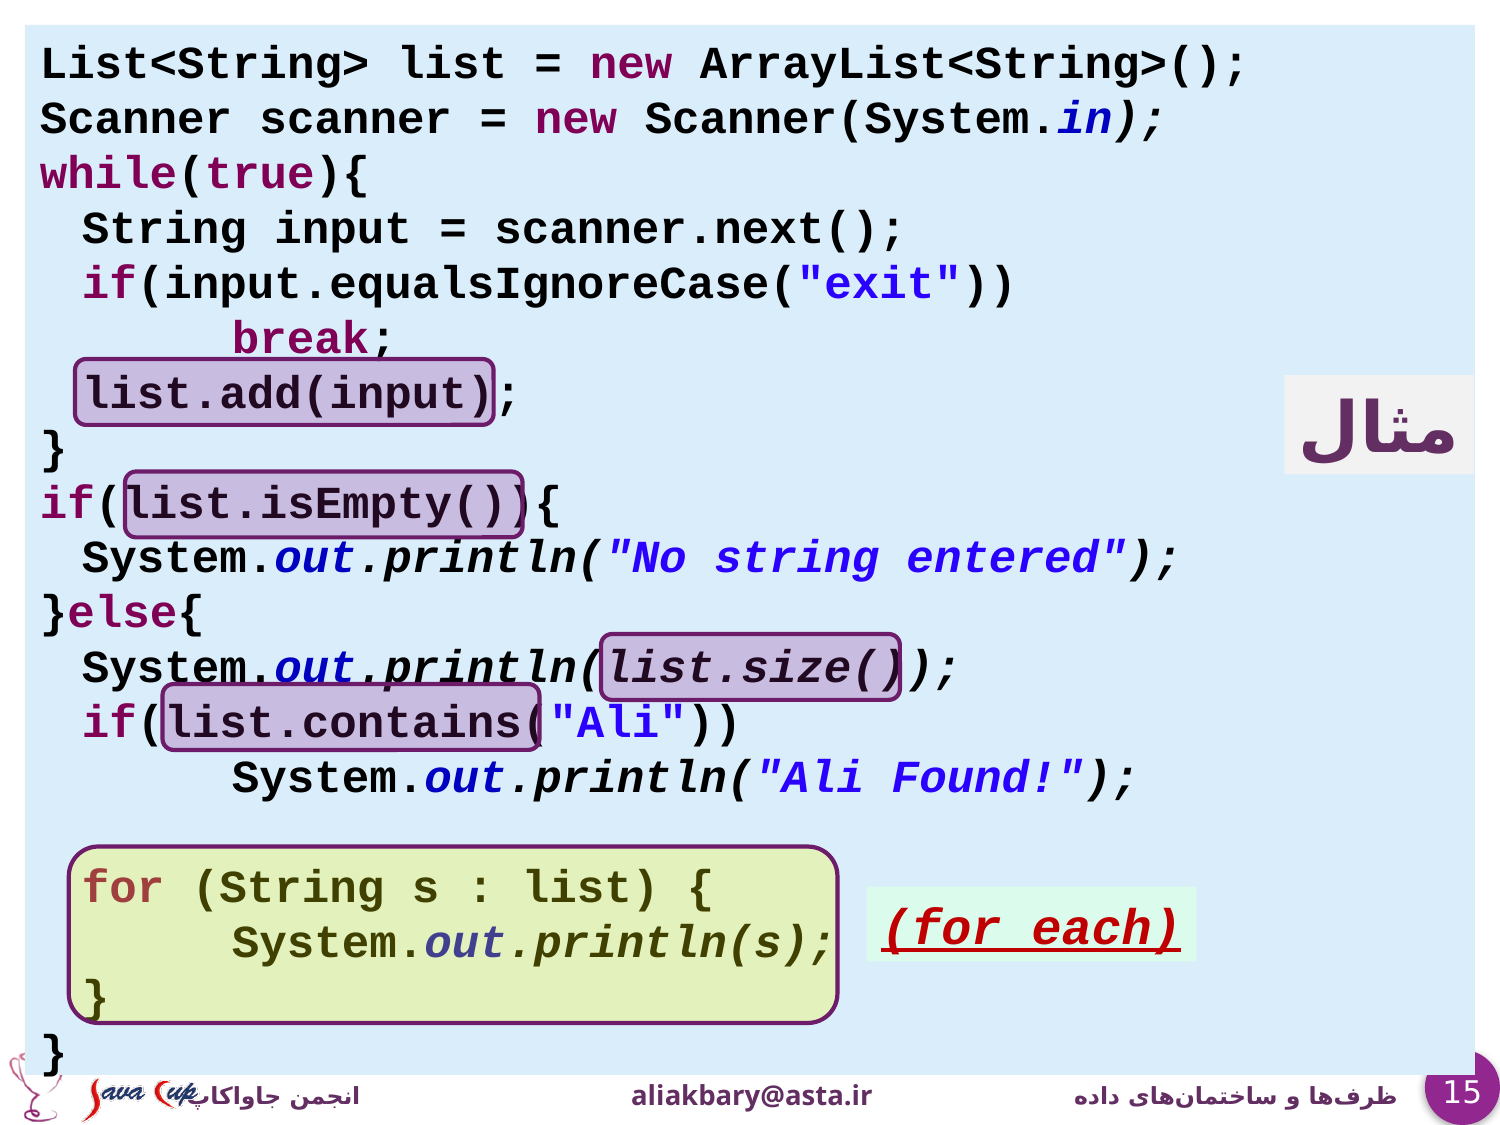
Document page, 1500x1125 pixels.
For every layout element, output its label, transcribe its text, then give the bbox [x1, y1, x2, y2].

list List<String> list = new ArrayList<String>(); Scanner scanner = new Scanner(System.in); while(true){ String input = scanner.next(); if(input.equalsIgnoreCase("exit")) break; list.add(input); } if(list.isEmpty()){ System.out.println("No string entered"); }else{ System.out.println(list.size()); if(list.contains("Ali")) System.out.println("Ali Found!"); for (String s : list) { System.out.println(s); } } [24, 24, 1475, 1075]
picture [79, 1076, 200, 1125]
text_box [66, 844, 840, 1026]
text_box [160, 681, 542, 753]
picture [6, 1028, 75, 1125]
text_box مثال [1284, 375, 1474, 475]
text_box [122, 469, 525, 540]
text_box (for each) [866, 886, 1197, 962]
text_box [598, 631, 903, 703]
text_box [72, 356, 496, 427]
